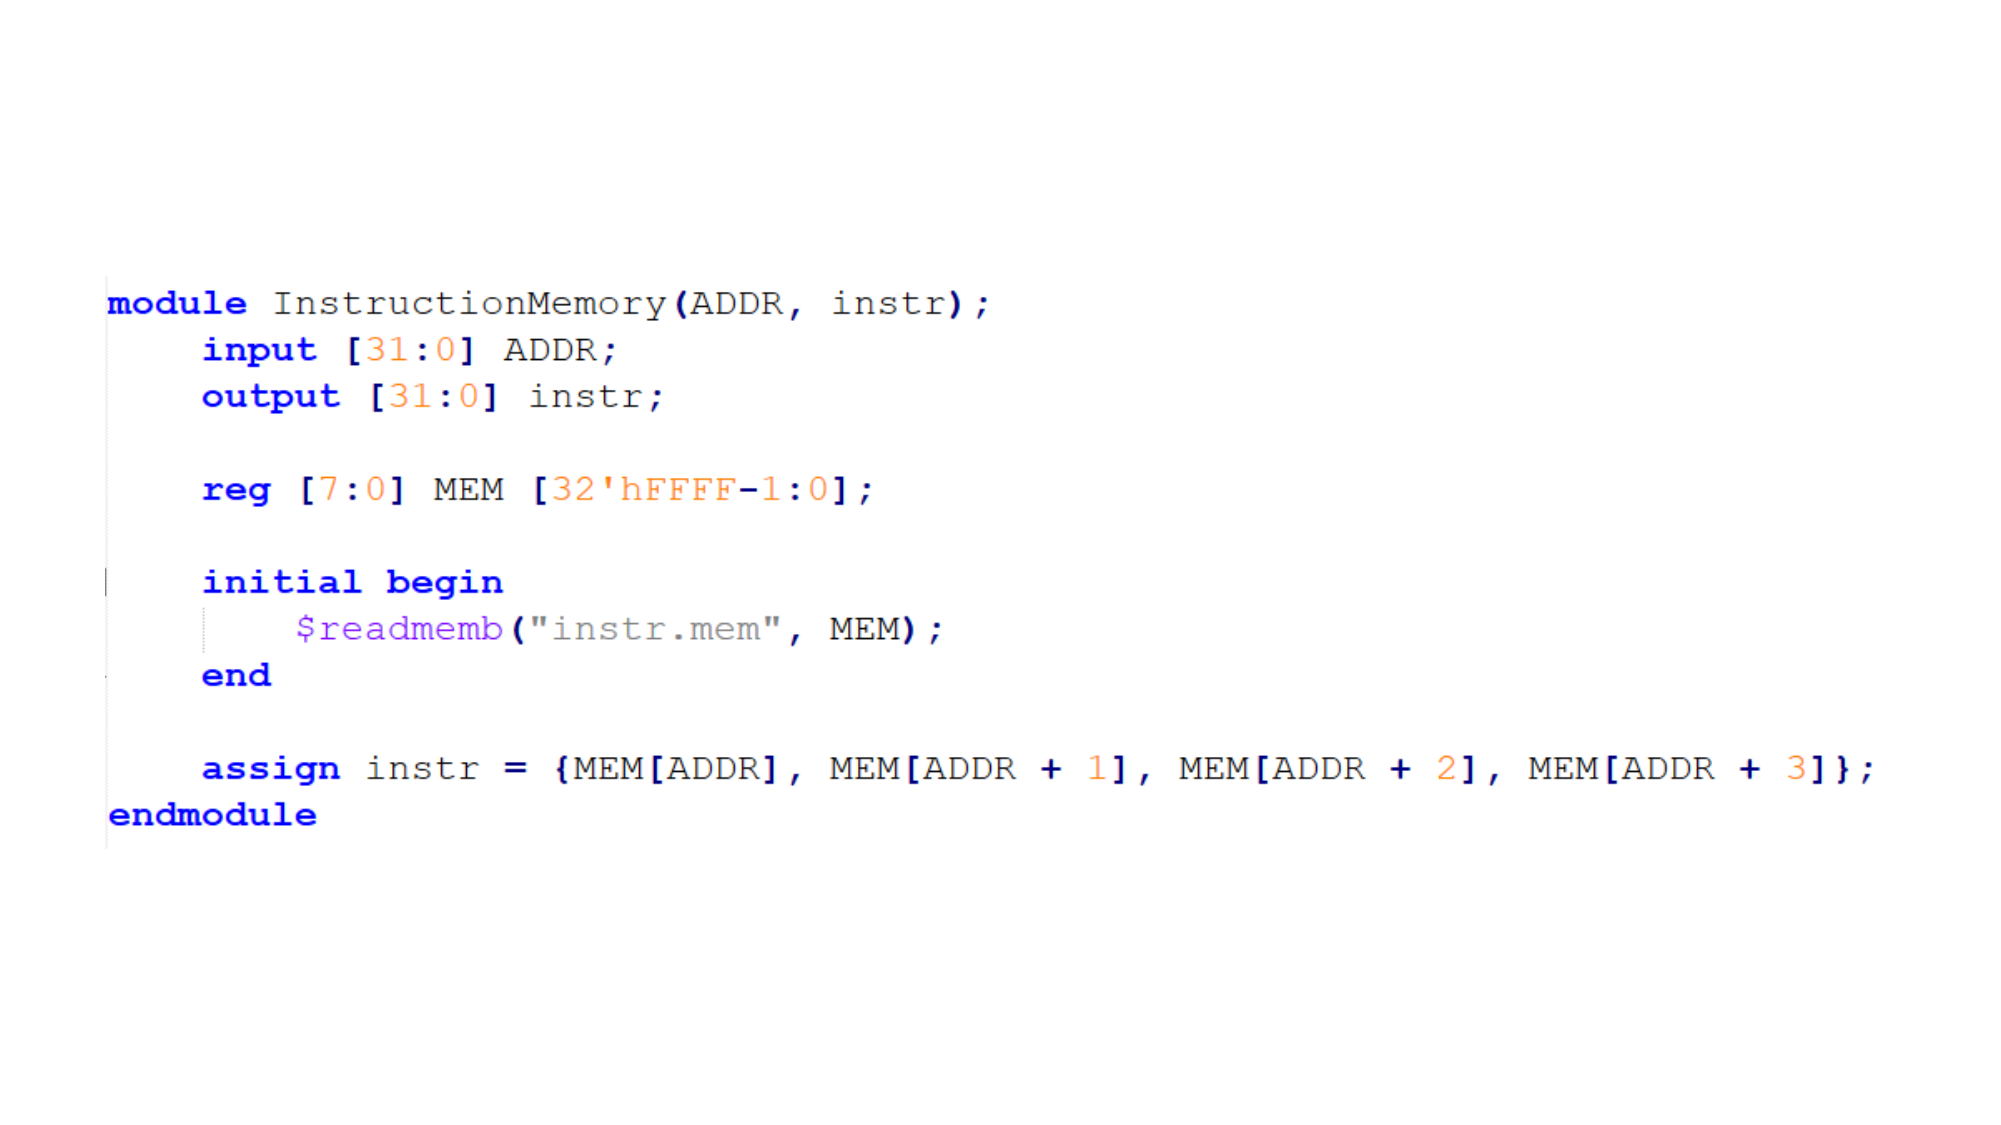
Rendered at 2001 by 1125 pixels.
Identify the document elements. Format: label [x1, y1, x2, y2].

list [104, 275, 1895, 850]
